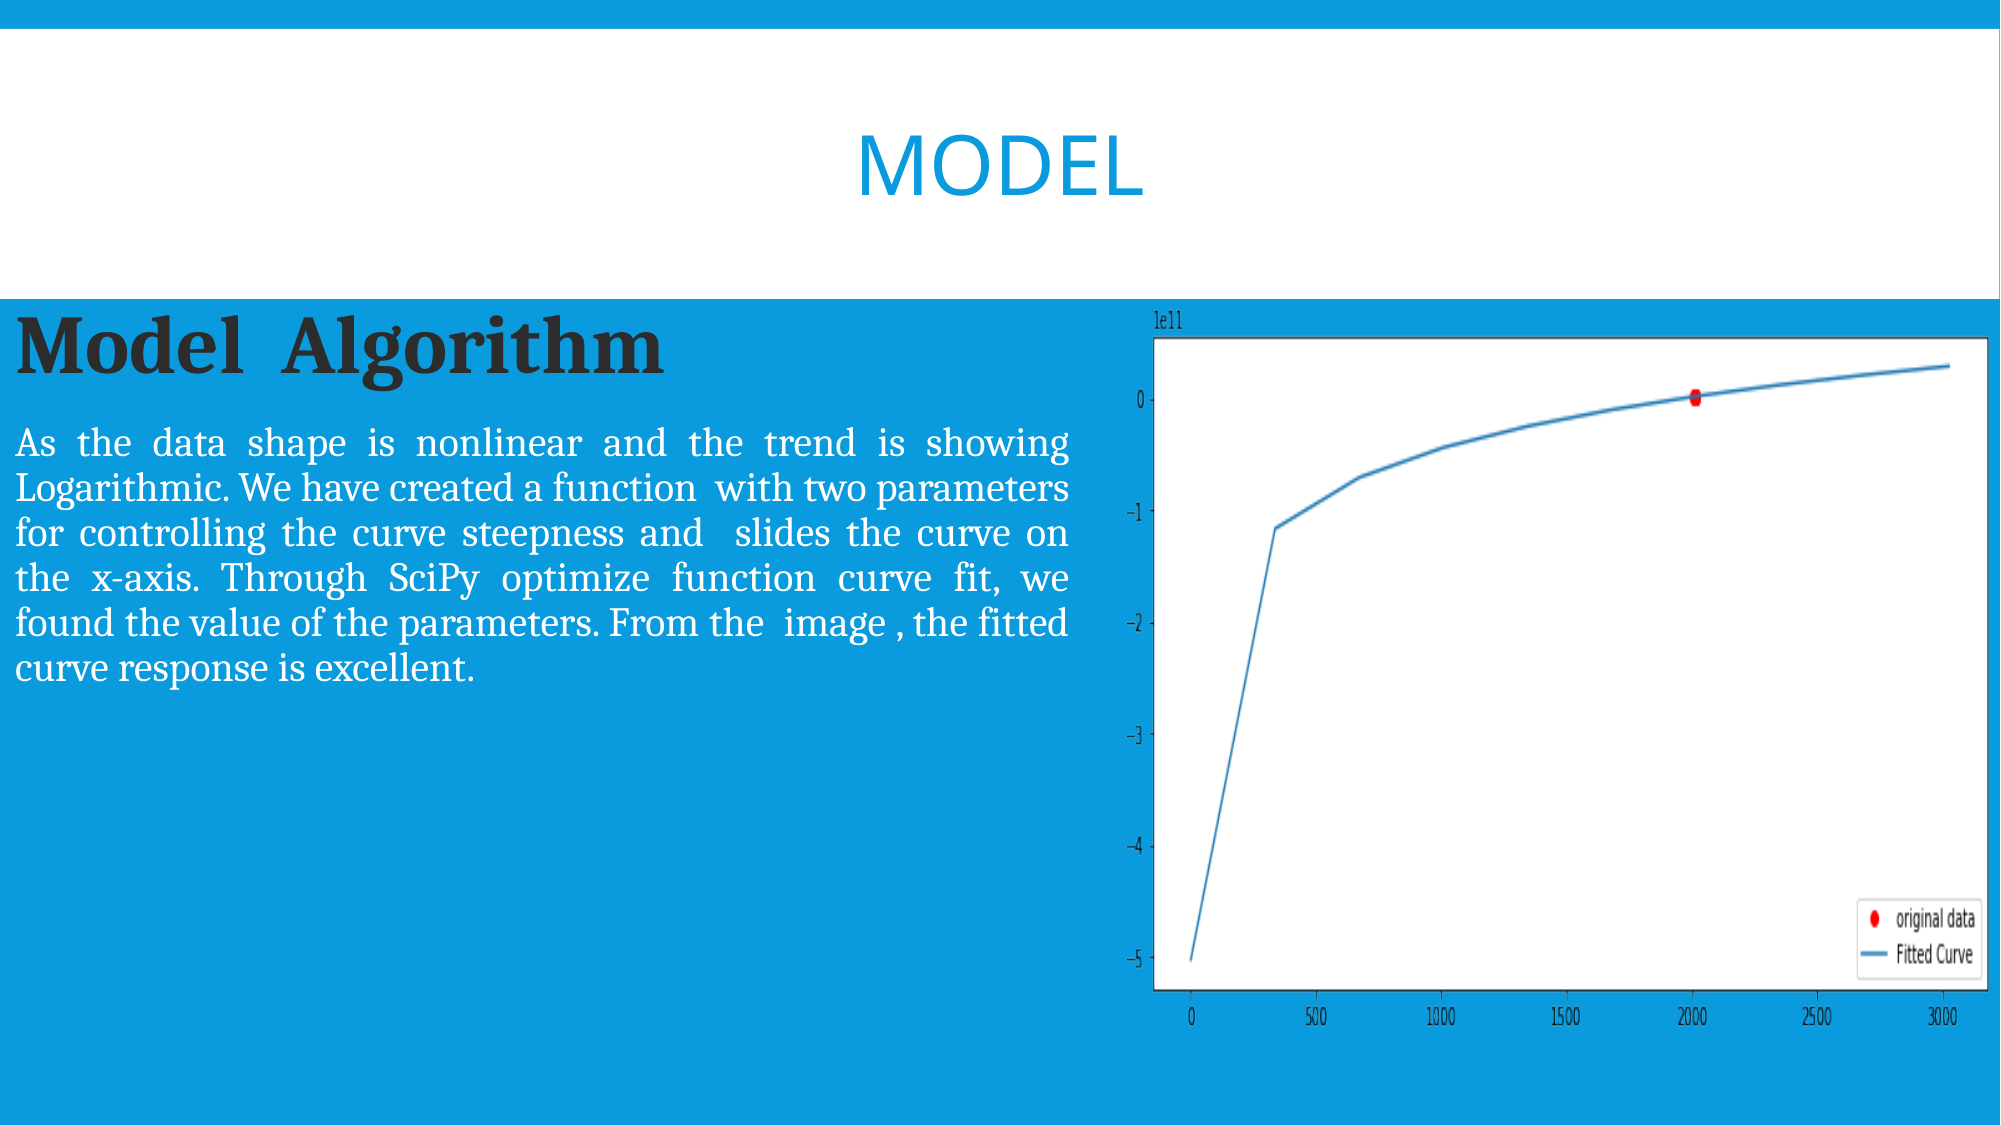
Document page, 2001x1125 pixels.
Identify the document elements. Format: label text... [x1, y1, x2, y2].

picture [1117, 293, 2000, 298]
picture [1150, 336, 1988, 999]
list Model Algorithm As the data shape is nonlinear and the trend is showing Logarithmic. We have created a function with two parameters for controlling the curve steepness and slides the curve on the x-axis. Through SciPy optimize function curve fit, we found the value of the parameters. From the image , the fitted curve response is excellent. [0, 294, 1085, 1125]
title MODEL [197, 46, 1803, 295]
